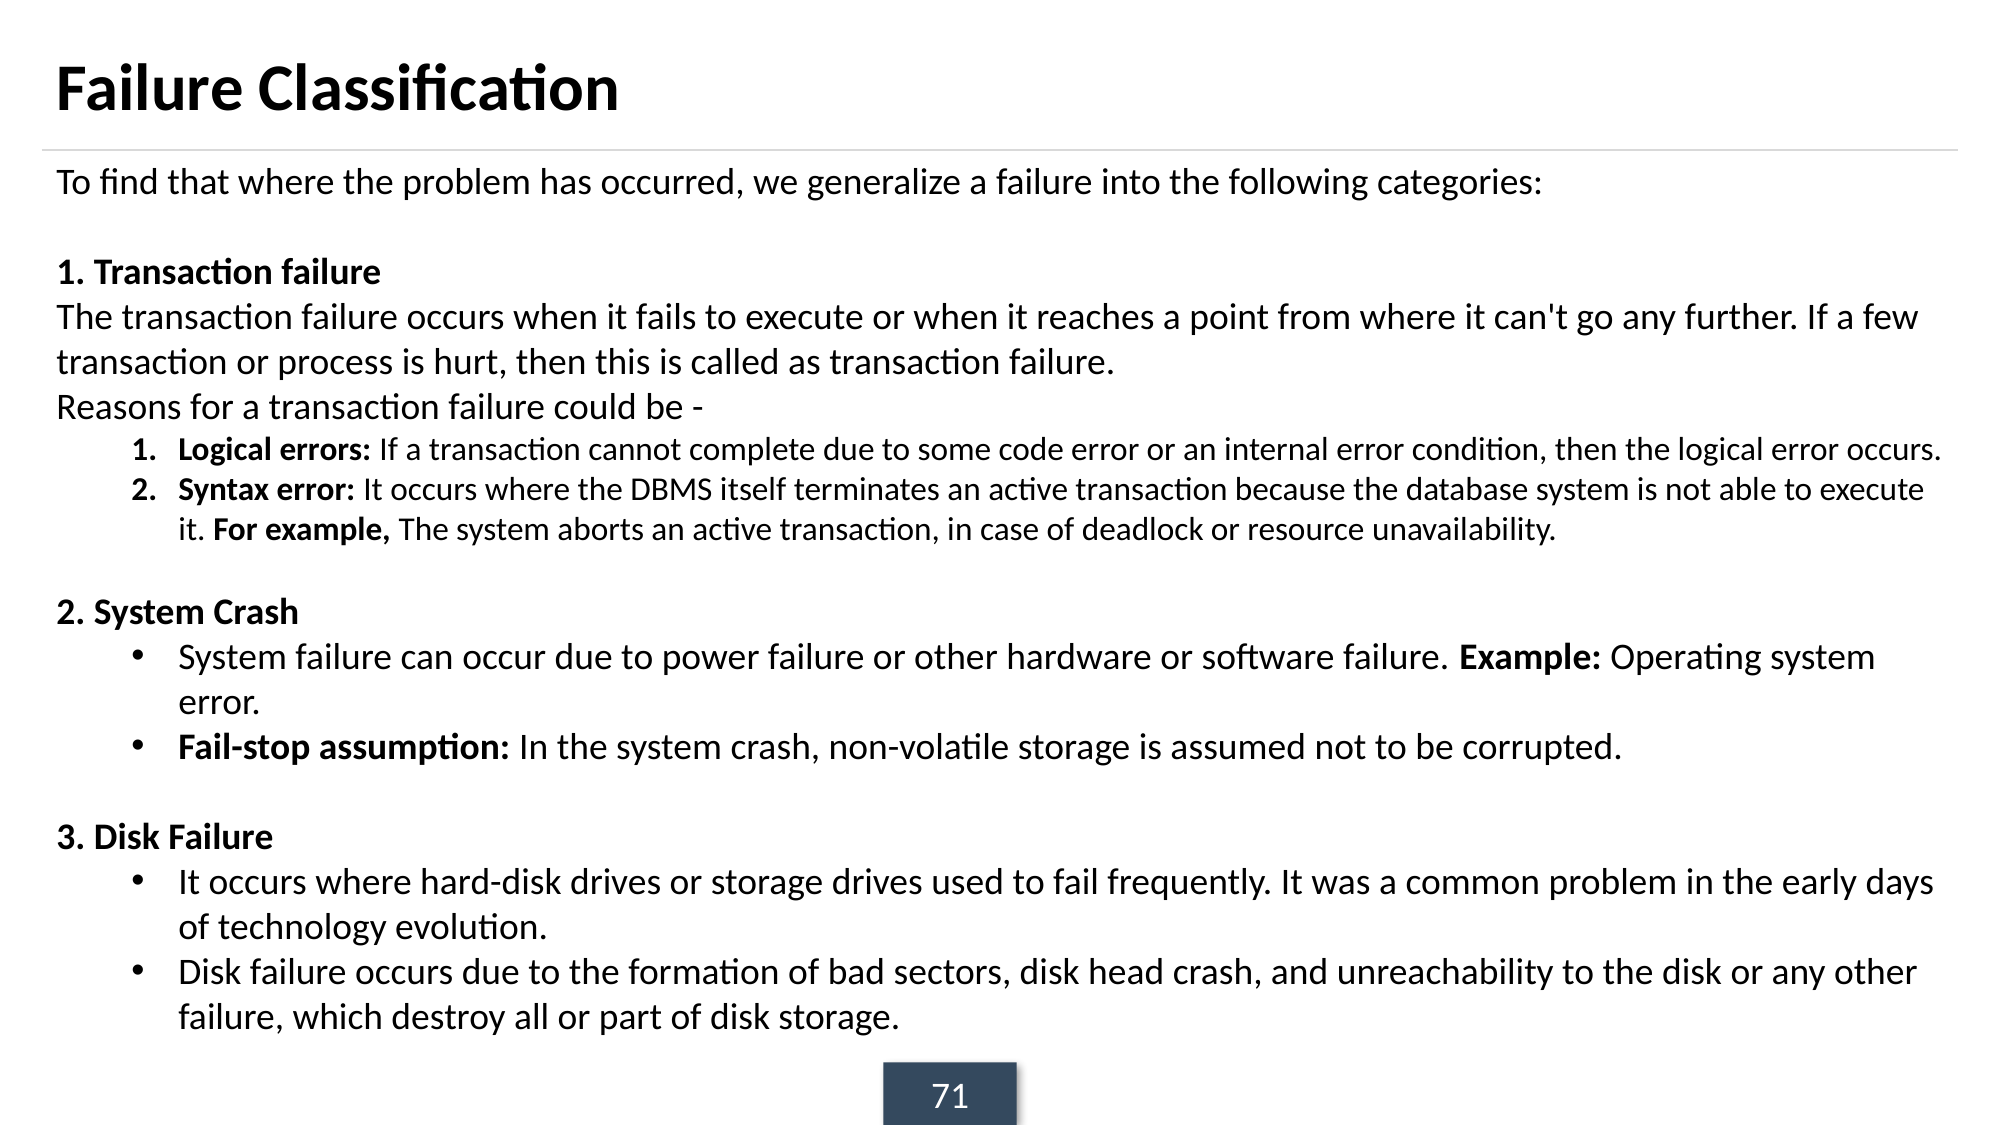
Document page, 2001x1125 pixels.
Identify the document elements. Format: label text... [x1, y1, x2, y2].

text_box To find that where the problem has occurred, we generalize a failure into the following categories: 1. Transaction failure The transaction failure occurs when it fails to execute or when it reaches a point from where it can't go any further. If a few transaction or process is hurt, then this is called as transaction failure. Reasons for a transaction failure could be - Logical errors: If a transaction cannot complete due to some code error or an internal error condition, then the logical error occurs. Syntax error: It occurs where the DBMS itself terminates an active transaction because the database system is not able to execute it. For example, The system aborts an active transaction, in case of deadlock or resource unavailability. 2. System Crash System failure can occur due to power failure or other hardware or software failure. Example: Operating system error. Fail-stop assumption: In the system crash, non-volatile storage is assumed not to be corrupted. 3. Disk Failure It occurs where hard-disk drives or storage drives used to fail frequently. It was a common problem in the early days of technology evolution. Disk failure occurs due to the formation of bad sectors, disk head crash, and unreachability to the disk or any other failure, which destroy all or part of disk storage. [41, 149, 1975, 1045]
title Failure Classification [41, 17, 1959, 149]
